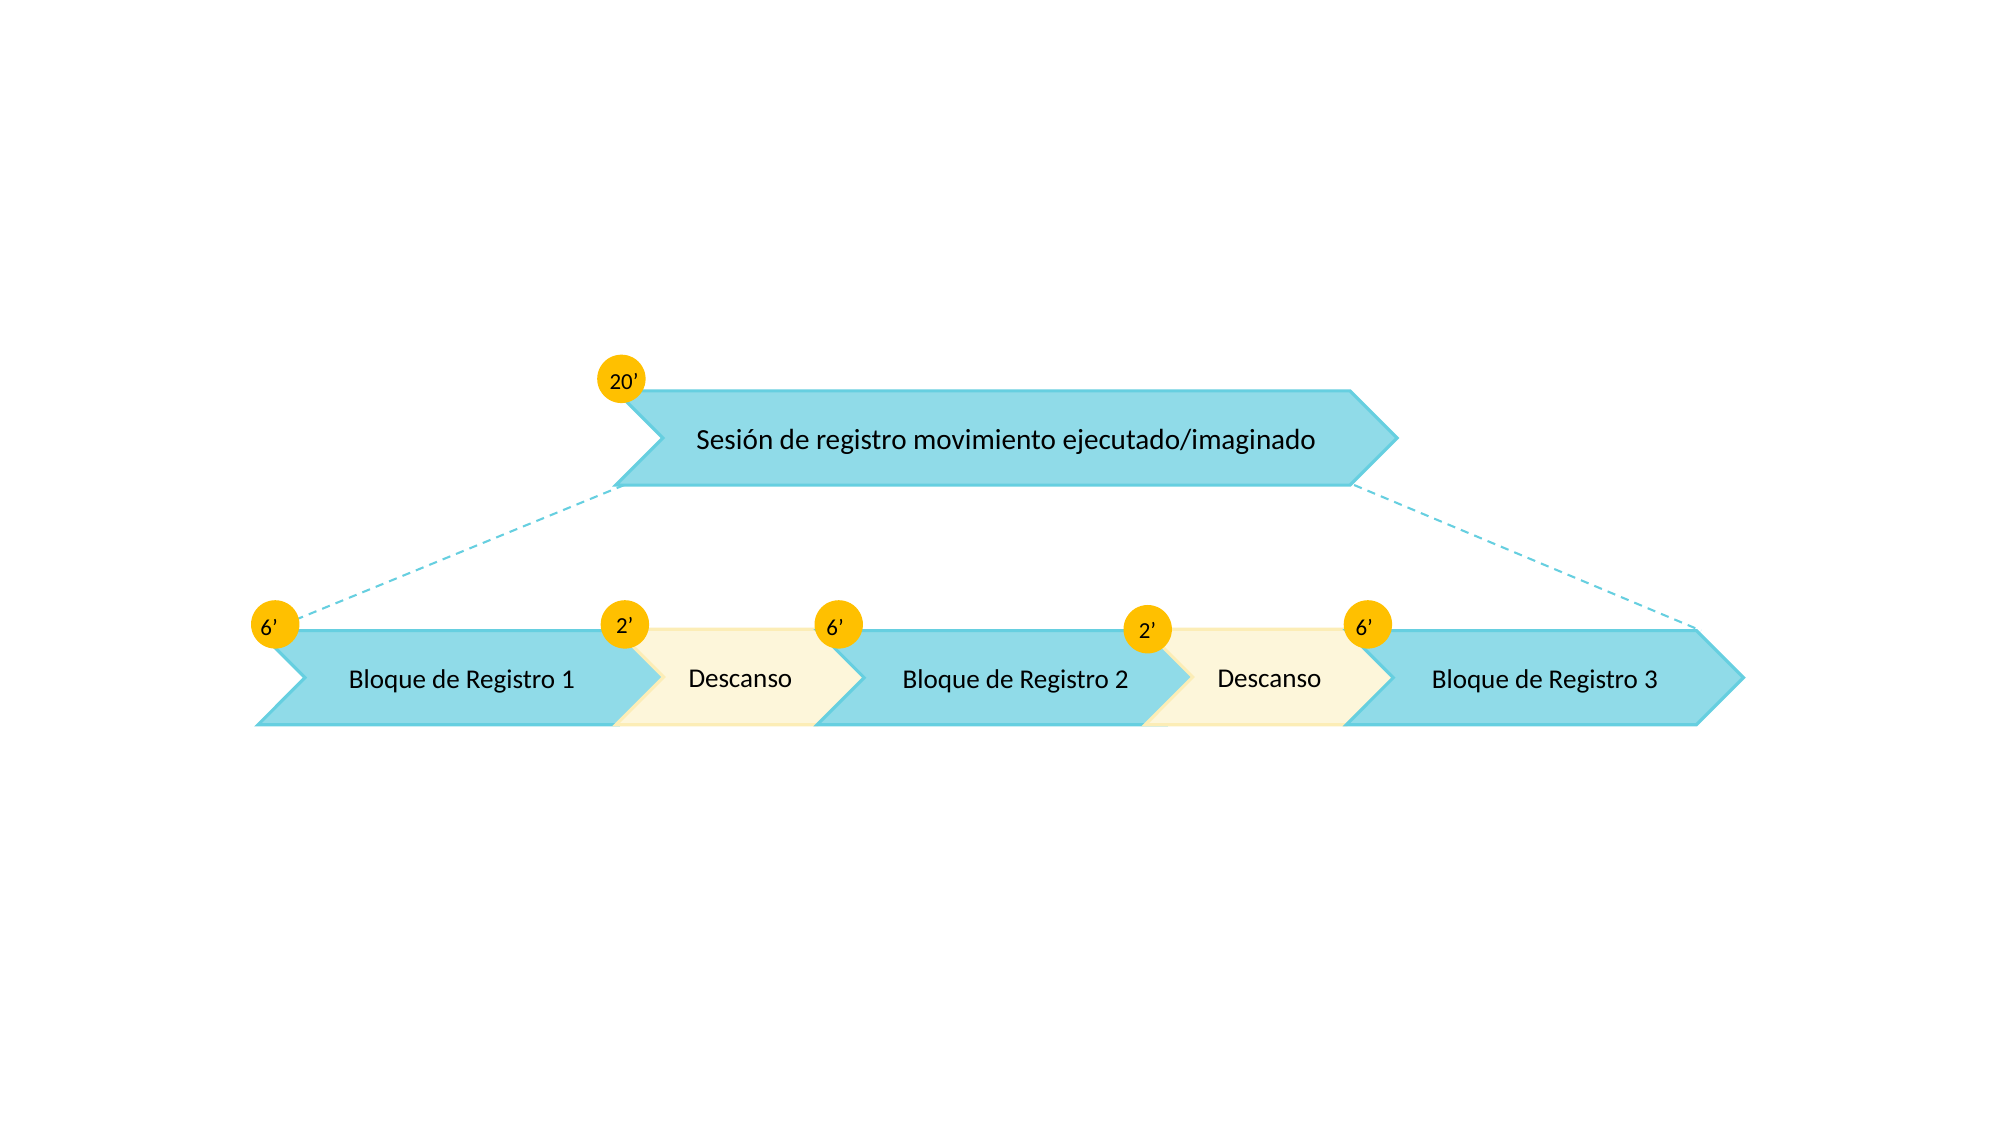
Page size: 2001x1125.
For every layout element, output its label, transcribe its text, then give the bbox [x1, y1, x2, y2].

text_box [589, 601, 660, 648]
text_box Bloque de Registro 2 [814, 629, 1190, 726]
text_box Sesión de registro movimiento ejecutado/imaginado [614, 389, 1399, 487]
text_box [269, 485, 625, 631]
text_box Bloque de Registro 3 [1343, 631, 1746, 726]
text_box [236, 601, 302, 648]
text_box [802, 601, 868, 648]
text_box Descanso [613, 628, 862, 726]
text_box Bloque de Registro 1 [255, 631, 661, 726]
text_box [1112, 606, 1183, 653]
text_box Descanso [1142, 628, 1391, 726]
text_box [594, 355, 655, 403]
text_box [1331, 601, 1397, 648]
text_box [1354, 485, 1701, 631]
